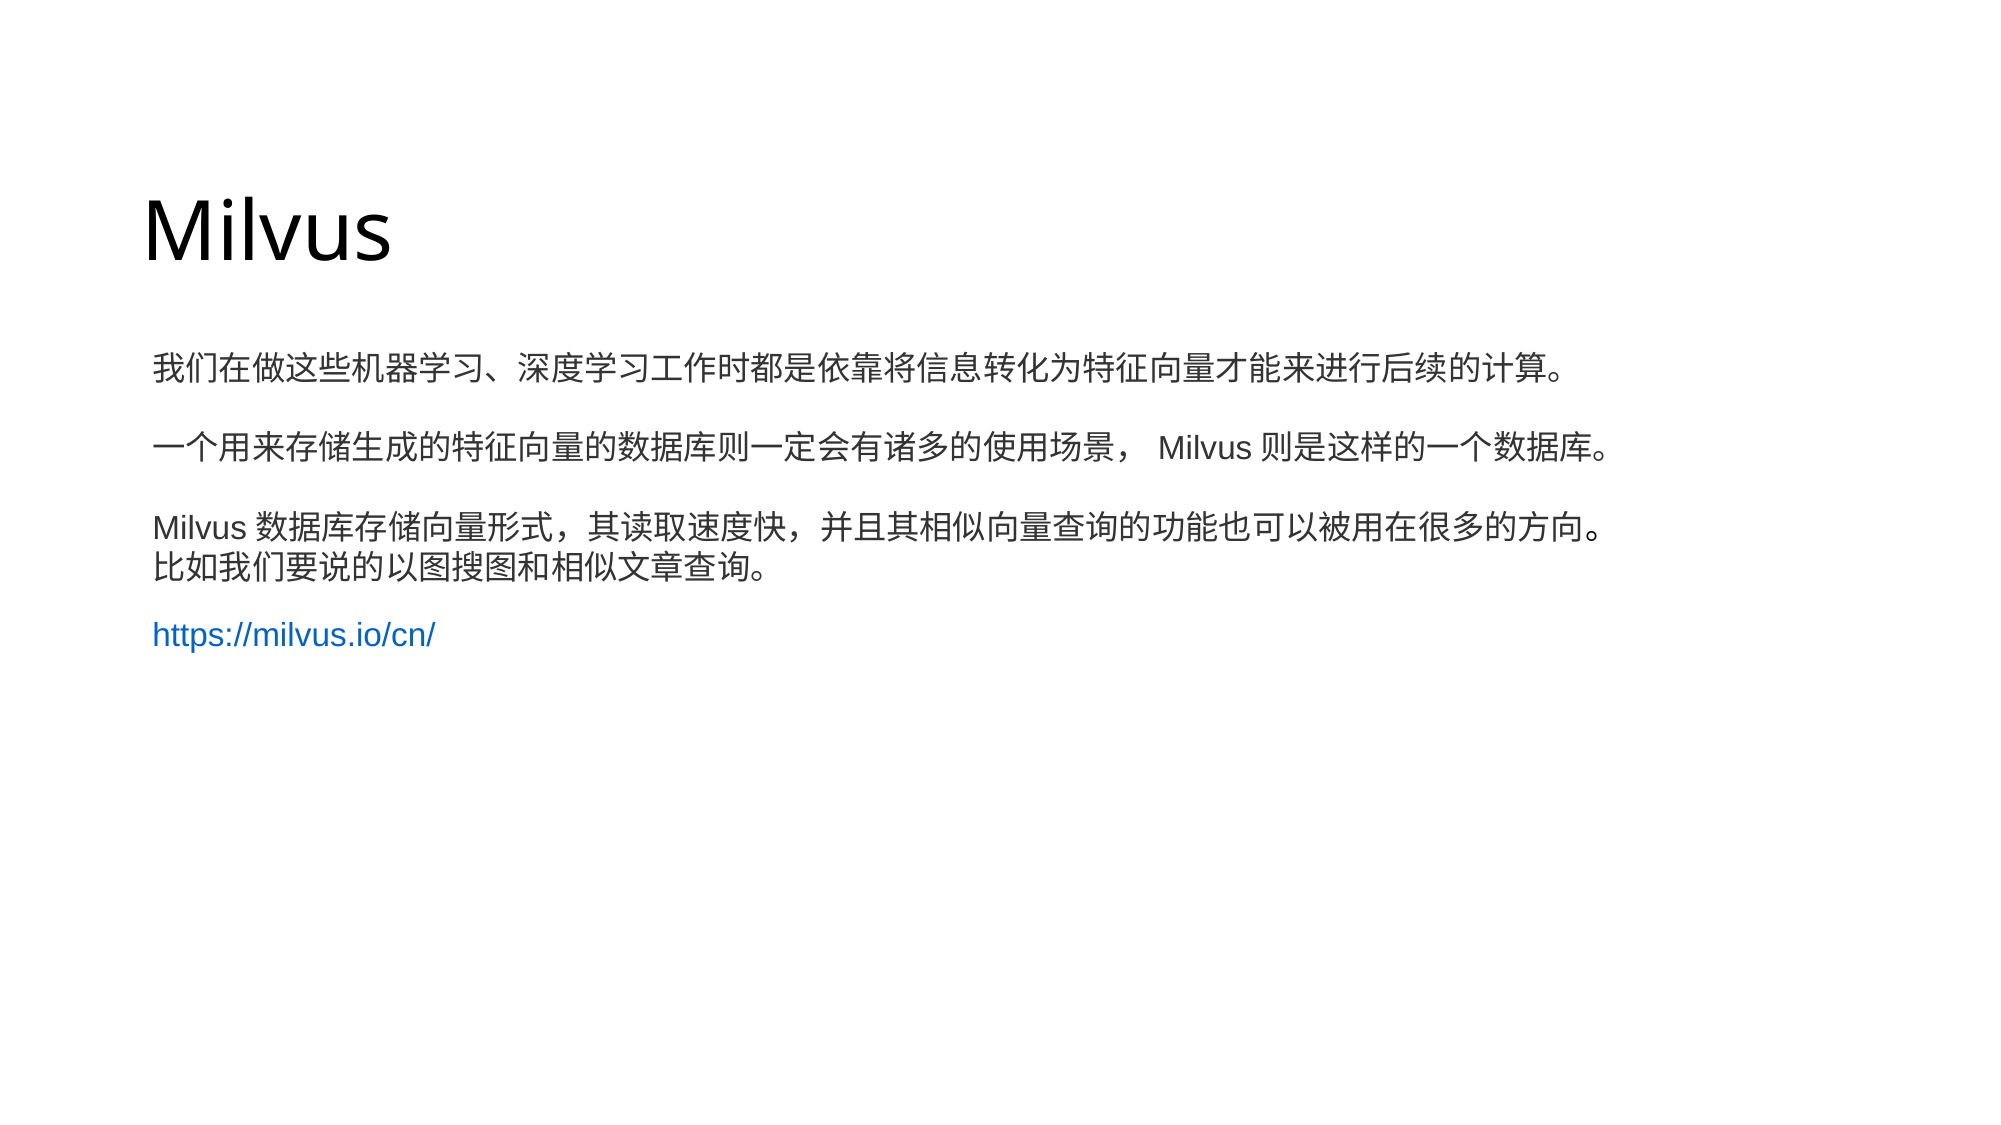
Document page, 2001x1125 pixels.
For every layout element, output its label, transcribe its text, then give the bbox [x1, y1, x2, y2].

text_box Milvus [126, 169, 409, 285]
list 我们在做这些机器学习、深度学习工作时都是依靠将信息转化为特征向量才能来进行后续的计算。 一个用来存储生成的特征向量的数据库则一定会有诸多的使用场景，Milvus则是这样的一个数据库。 Milvus数据库存储向量形式，其读取速度快，并且其相似向量查询的功能也可以被用在很多的方向。 比如我们要说的以图搜图和相似文章查询。 https://milvus.io/cn/ [137, 299, 1863, 1014]
